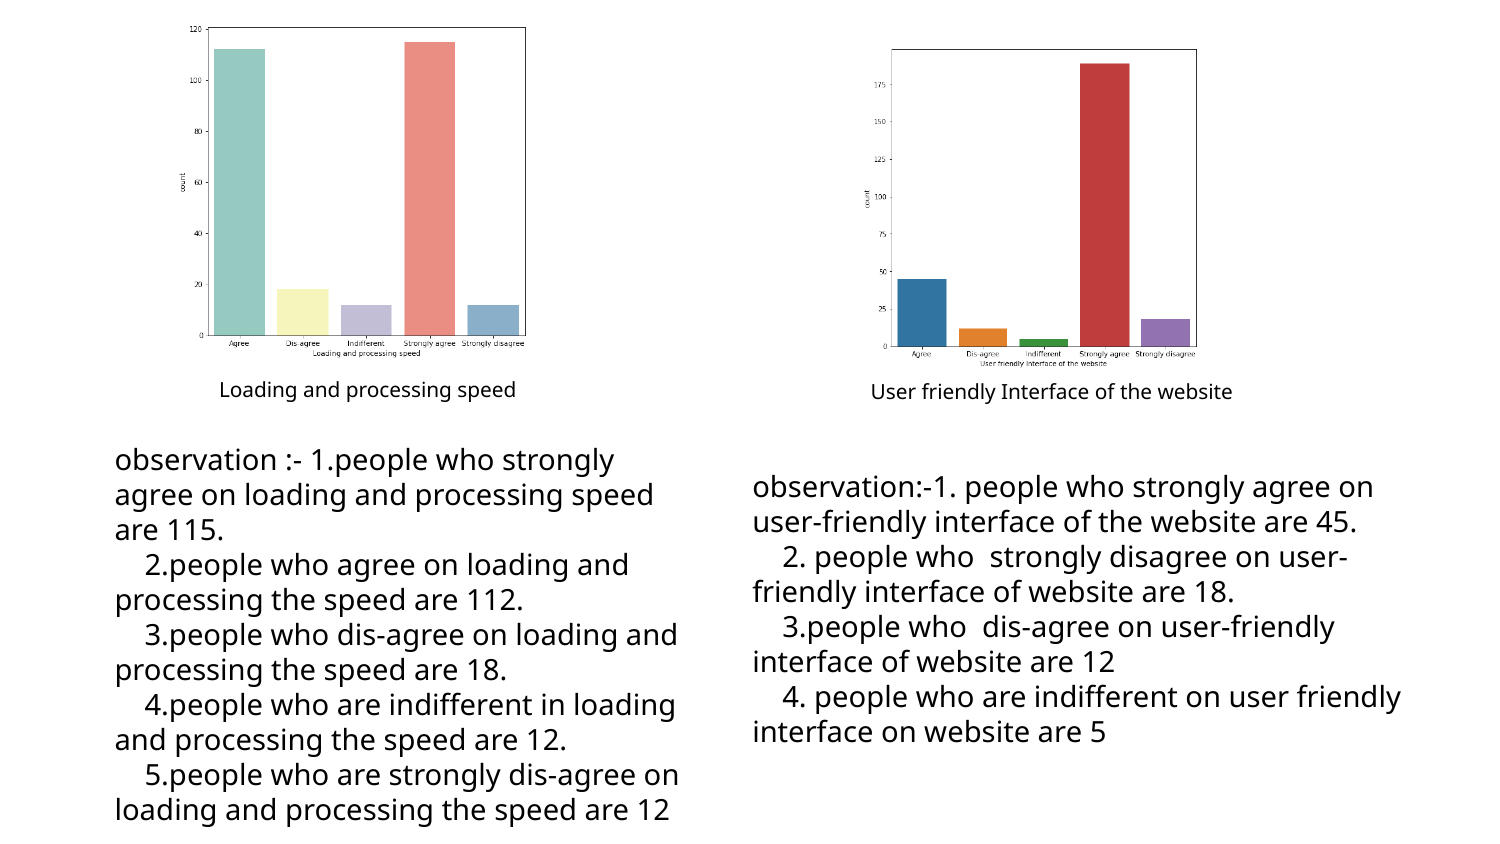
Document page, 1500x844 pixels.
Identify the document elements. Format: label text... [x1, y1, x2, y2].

picture [859, 44, 1201, 373]
text_box User friendly Interface of the website [855, 371, 1248, 412]
text_box observation:-1. people who strongly agree on user-friendly interface of the website are 45. 2. people who strongly disagree on user-friendly interface of website are 18. 3.people who dis-agree on user-friendly interface of website are 12 4. people who are indifferent on user friendly interface on website are 5 [737, 461, 1438, 756]
text_box observation :- 1.people who strongly agree on loading and processing speed are 115. 2.people who agree on loading and processing the speed are 112. 3.people who dis-agree on loading and processing the speed are 18. 4.people who are indifferent in loading and processing the speed are 12. 5.people who are strongly dis-agree on loading and processing the speed are 12 [99, 434, 700, 834]
text_box Loading and processing speed [204, 368, 532, 409]
picture [174, 21, 529, 362]
